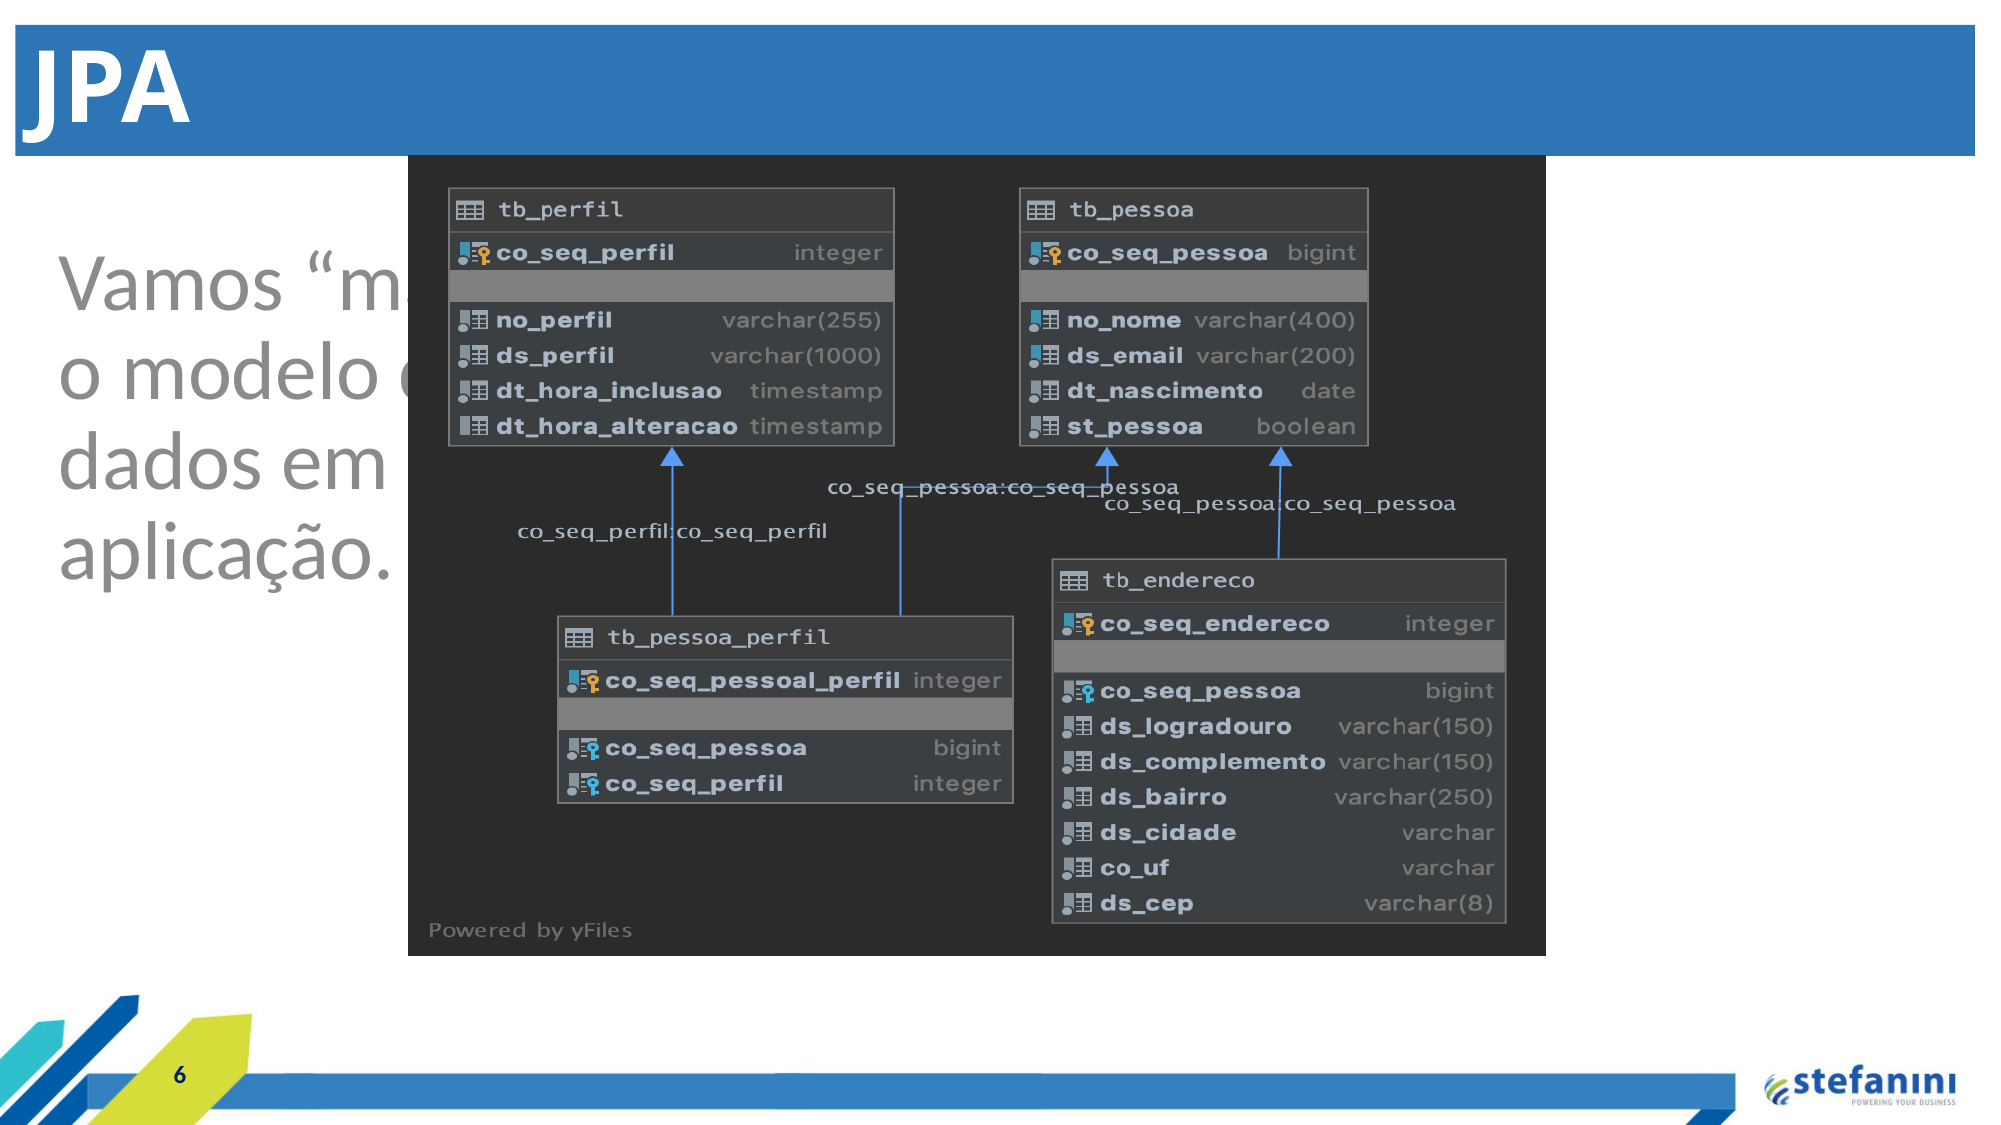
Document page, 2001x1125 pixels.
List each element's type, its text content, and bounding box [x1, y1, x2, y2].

picture [0, 981, 1998, 1125]
slide_number 6 [158, 1043, 609, 1104]
picture [408, 155, 1546, 956]
list Vamos “mapear” o modelo de dados em nossa aplicação. [43, 230, 408, 830]
text_box JPA [15, 24, 1975, 156]
